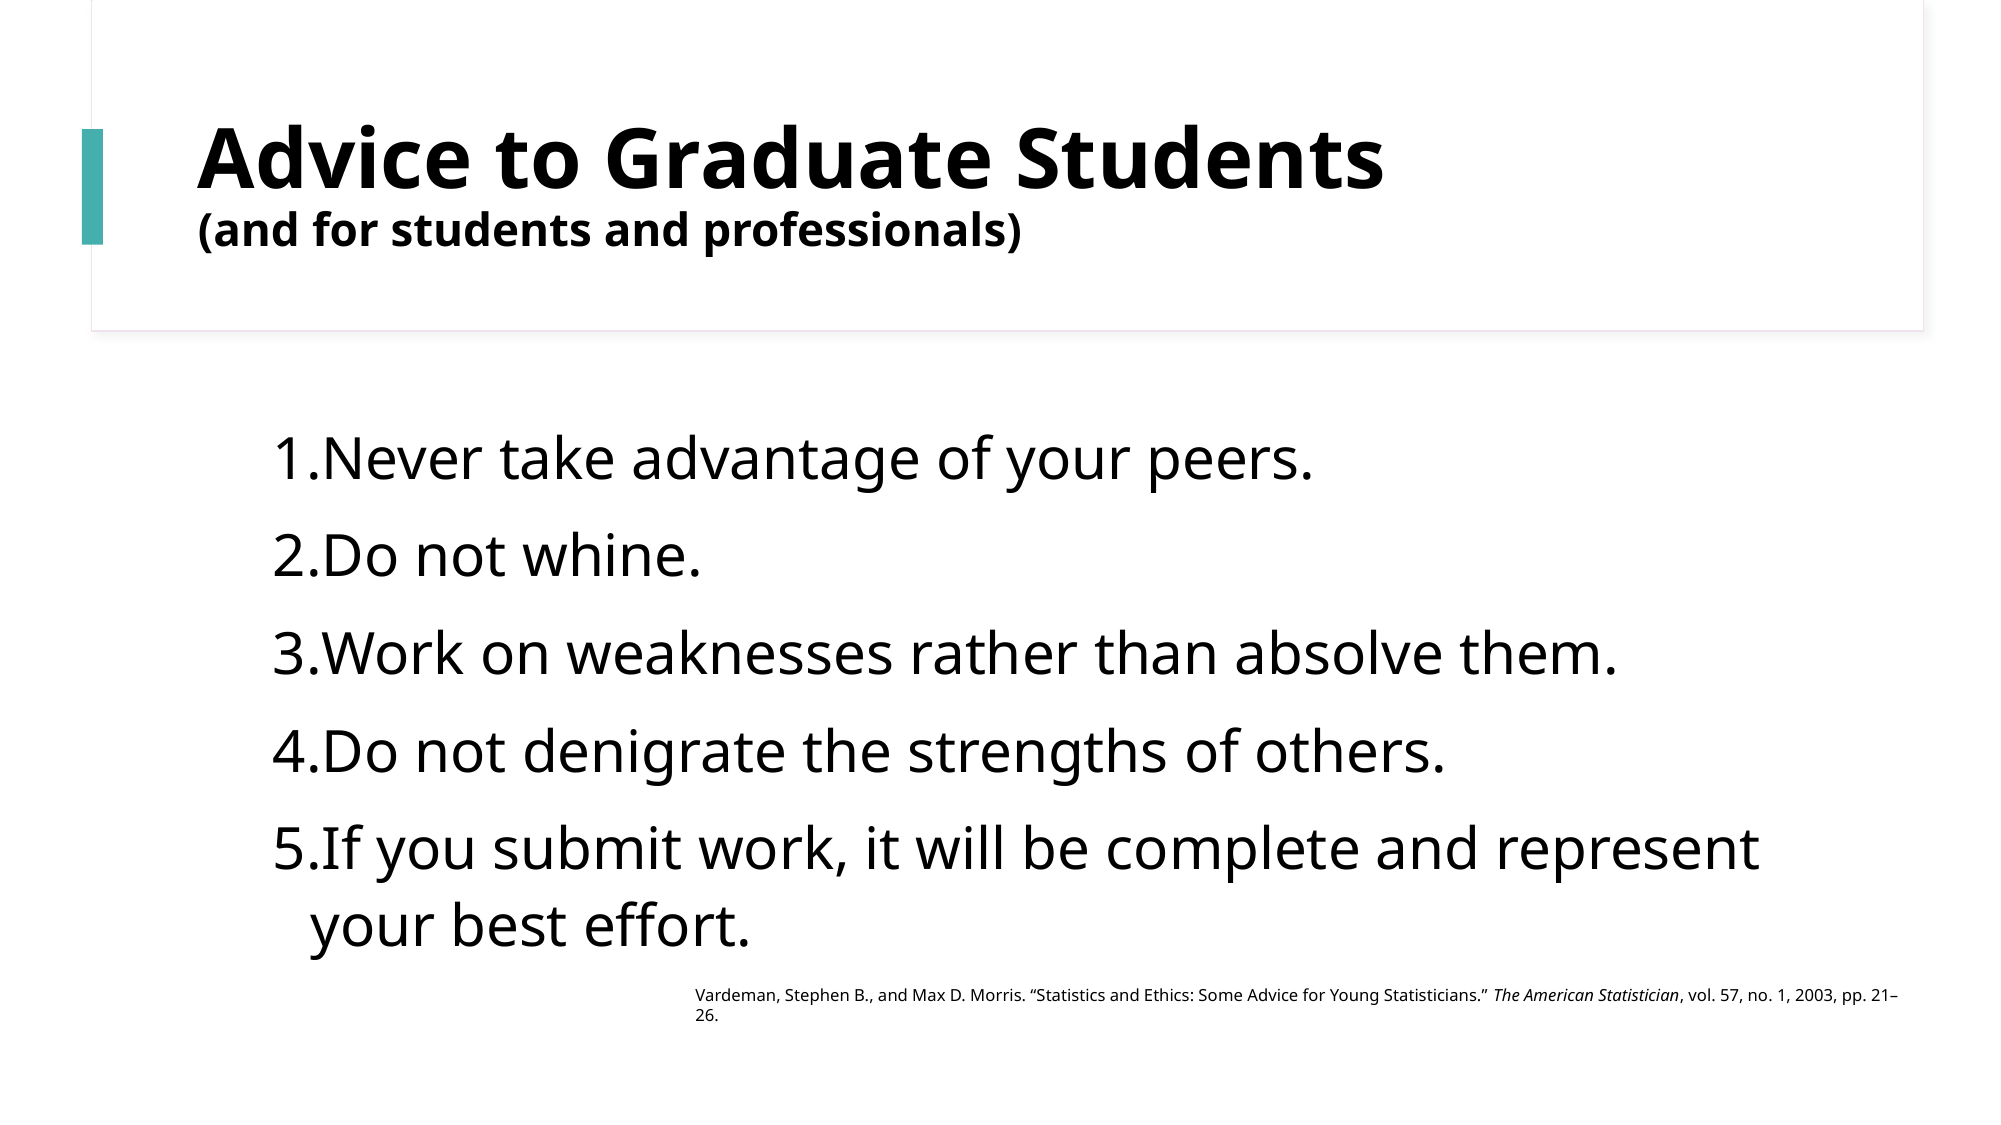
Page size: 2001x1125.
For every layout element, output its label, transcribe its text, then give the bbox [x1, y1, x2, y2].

text_box Vardeman, Stephen B., and Max D. Morris. “Statistics and Ethics: Some Advice for Young Statisticians.” The American Statistician, vol. 57, no. 1, 2003, pp. 21–26. [680, 977, 1925, 1032]
list Never take advantage of your peers. Do not whine. Work on weaknesses rather than absolve them. Do not denigrate the strengths of others. If you submit work, it will be complete and represent your best effort. [183, 406, 1851, 1013]
title Advice to Graduate Students (and for students and professionals) [183, 90, 1851, 284]
